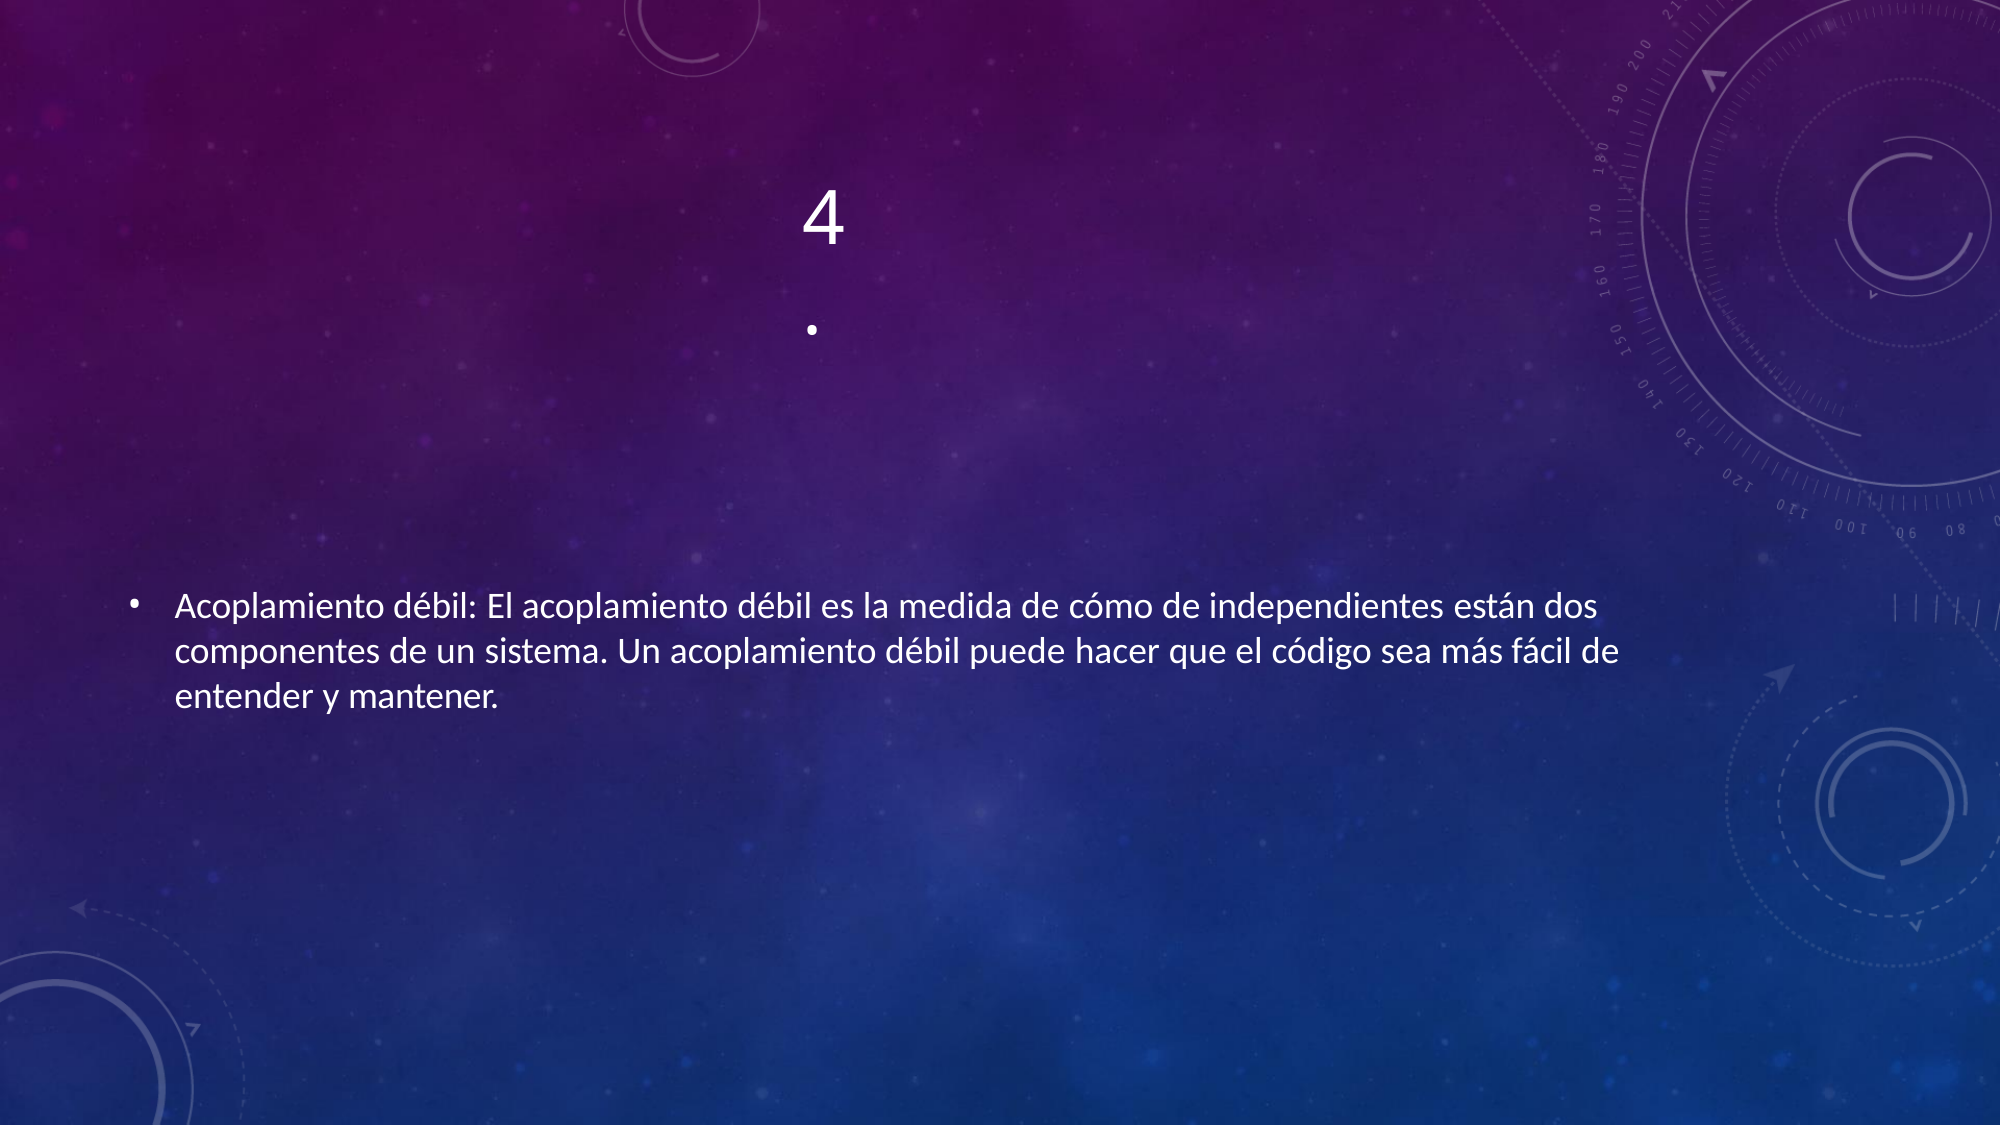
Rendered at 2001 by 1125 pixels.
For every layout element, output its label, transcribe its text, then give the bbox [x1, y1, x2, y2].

text_box Acoplamiento débil: El acoplamiento débil es la medida de cómo de independientes están dos componentes de un sistema. Un acoplamiento débil puede hacer que el código sea más fácil de entender y mantener. [125, 578, 1630, 716]
title 4. [800, 167, 861, 358]
picture [0, 0, 2000, 1125]
